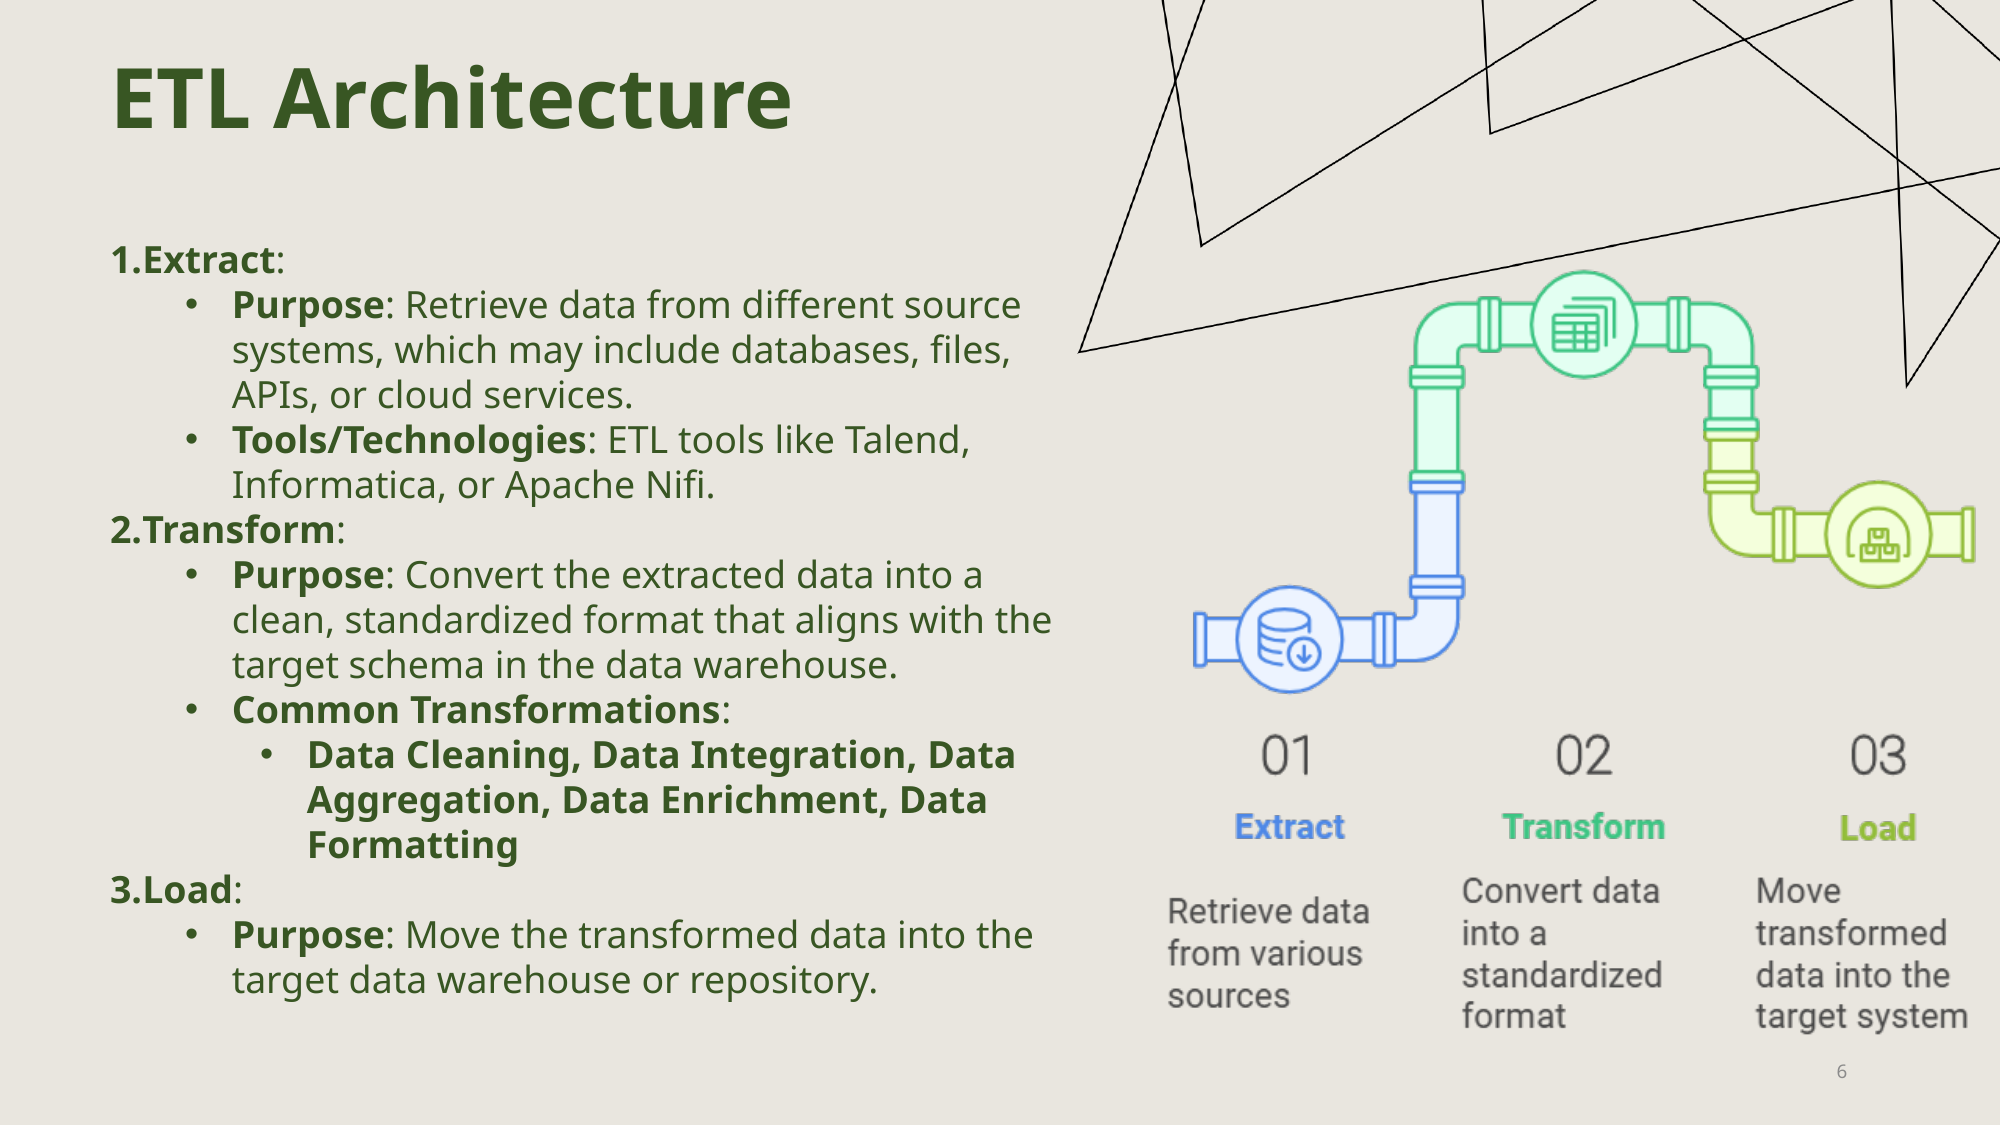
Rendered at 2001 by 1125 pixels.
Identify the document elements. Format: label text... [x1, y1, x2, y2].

picture [1034, 0, 2001, 1125]
text_box ETL Architecture [95, 37, 1096, 153]
text_box Extract: Purpose: Retrieve data from different source systems, which may include databases, files, APIs, or cloud services. Tools/Technologies: ETL tools like Talend, Informatica, or Apache Nifi. Transform: Purpose: Convert the extracted data into a clean, standardized format that aligns with the target schema in the data warehouse. Common Transformations: Data Cleaning, Data Integration, Data Aggregation, Data Enrichment, Data Formatting Load: Purpose: Move the transformed data into the target data warehouse or repository. [95, 183, 1096, 1009]
